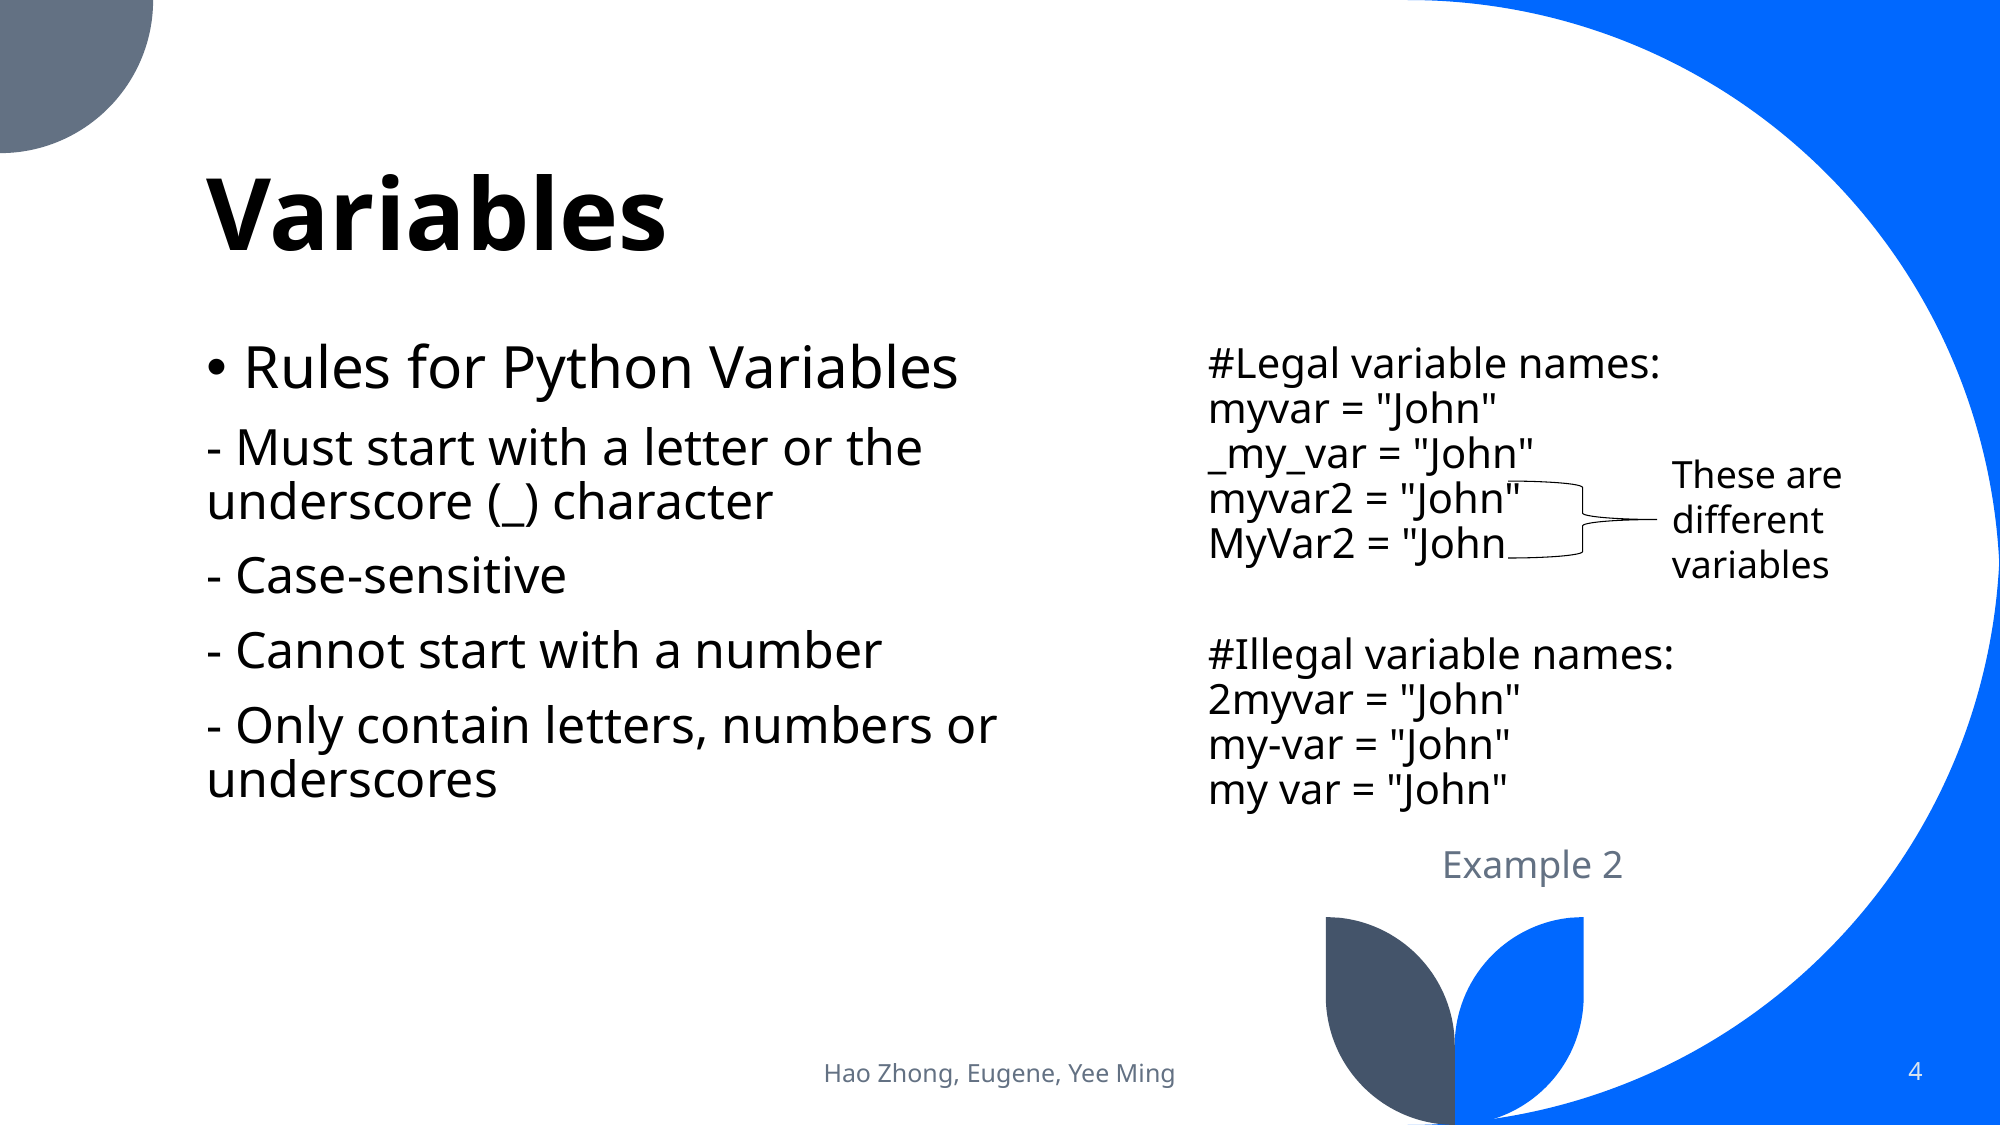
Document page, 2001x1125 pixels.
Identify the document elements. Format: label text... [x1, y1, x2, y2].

slide_number 4 [1665, 1042, 1938, 1103]
footer Hao Zhong, Eugene, Yee Ming [662, 1042, 1338, 1103]
text_box Example 2 [1289, 834, 1639, 892]
title Variables [191, 62, 1796, 280]
list - Must start with a letter or the underscore (_) character - Case-sensitive - Cannot start with a number - Only contain letters, numbers or underscores [191, 414, 1083, 914]
text_box Rules for Python Variables [191, 331, 991, 414]
text_box #Legal variable names: myvar = "John" _my_var = "John" myvar2 = "John" MyVar2 = "John #Illegal variable names: 2myvar = "John" my-var = "John" my var = "John" [1192, 335, 2000, 835]
text_box [1508, 480, 1656, 559]
text_box These are different variables [1656, 443, 1917, 594]
